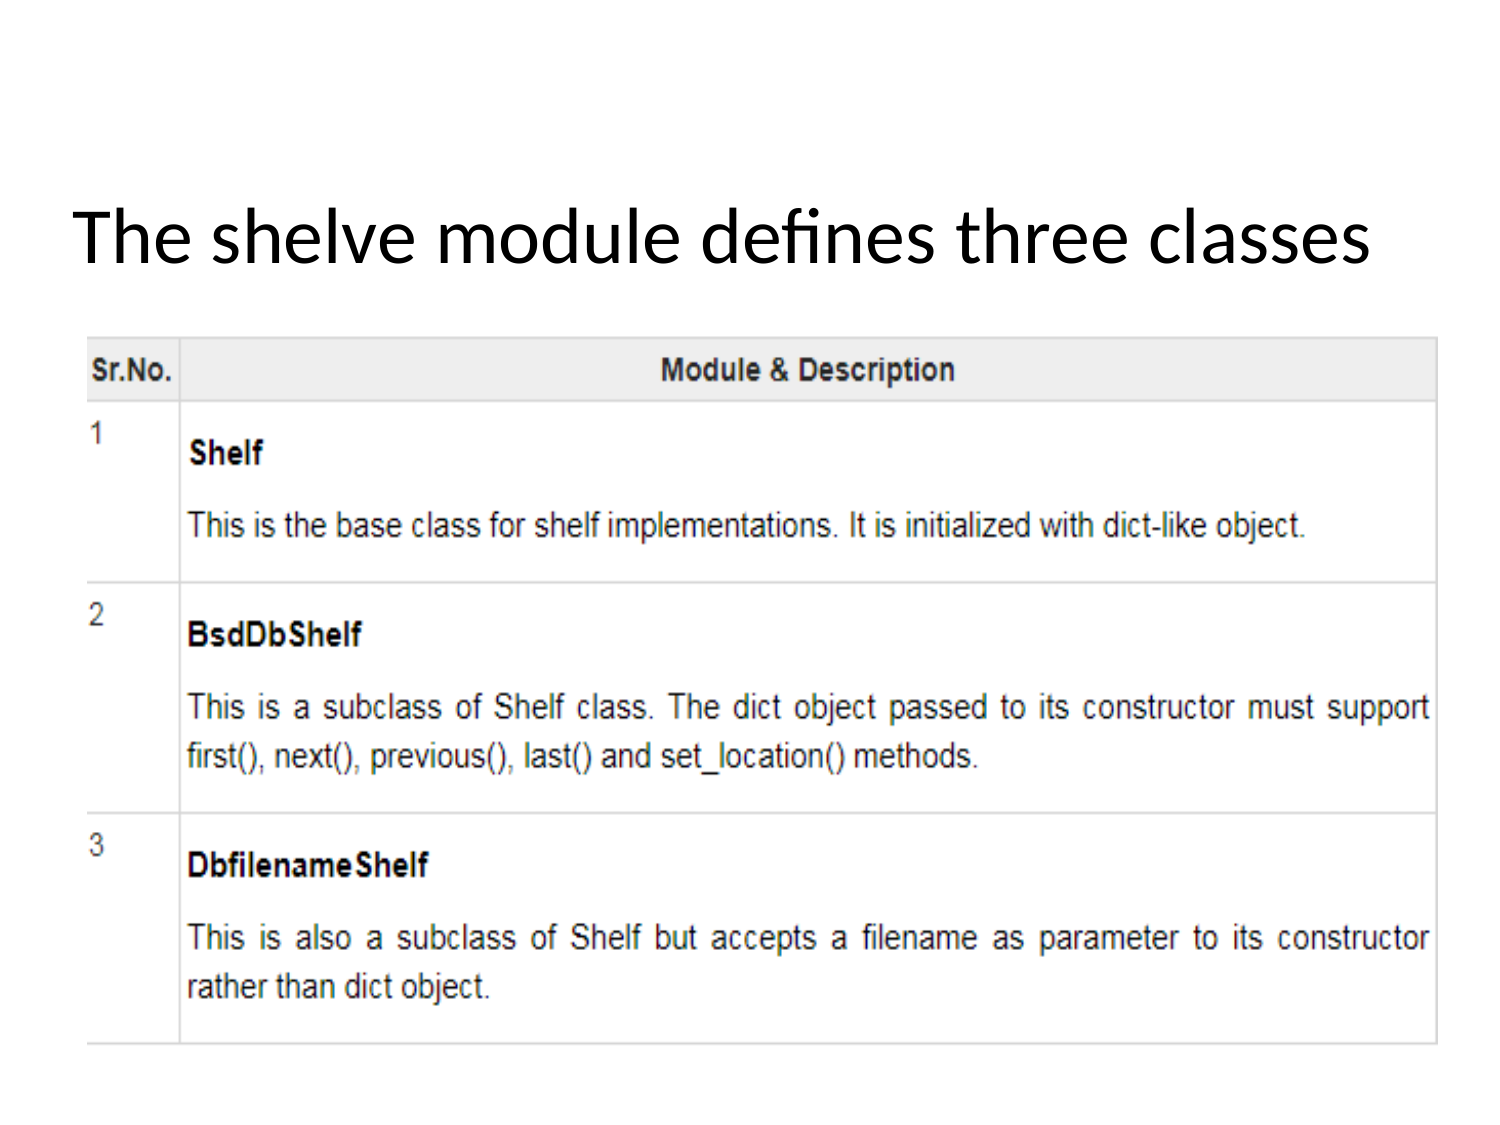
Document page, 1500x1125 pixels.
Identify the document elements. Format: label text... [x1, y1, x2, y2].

title The shelve module defines three classes [37, 174, 1425, 288]
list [87, 335, 1438, 1051]
